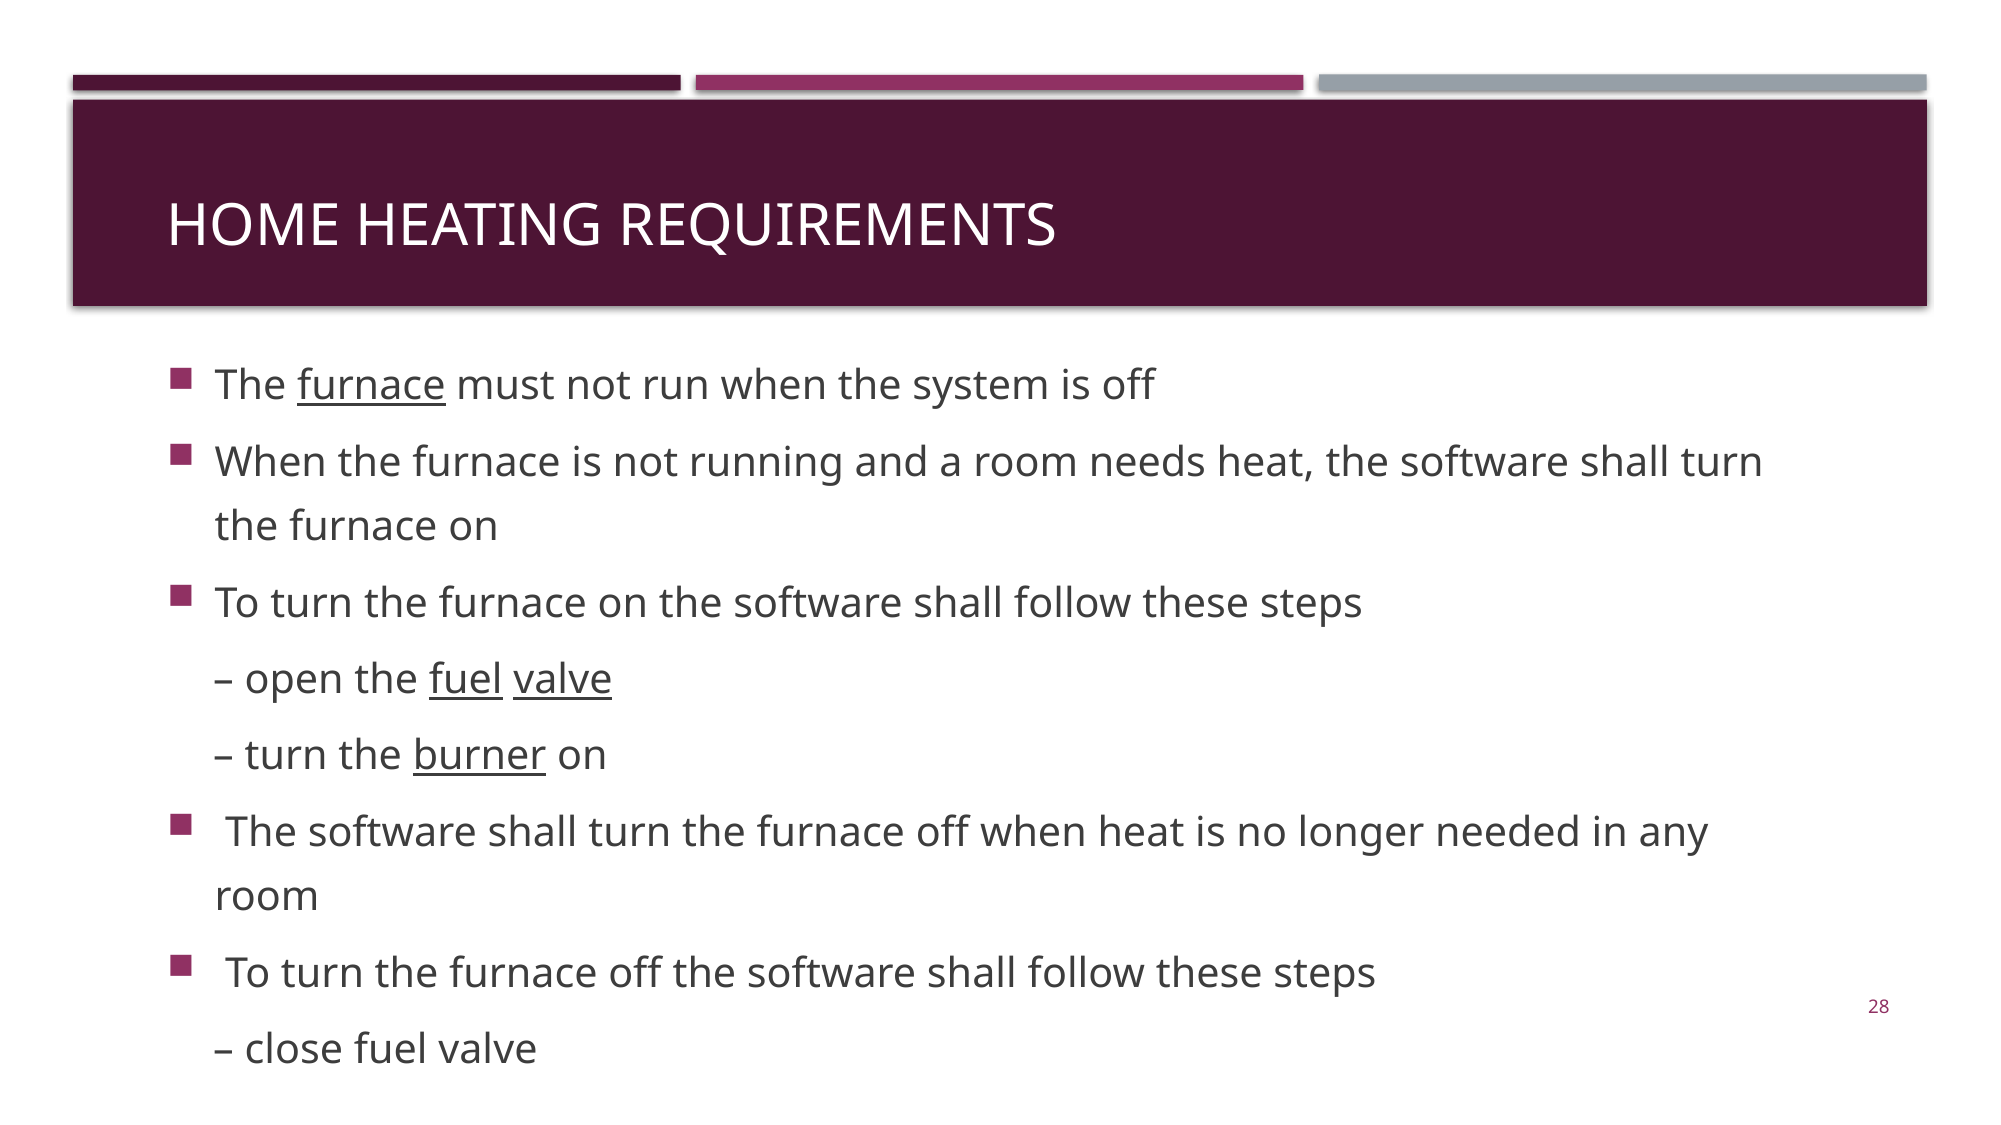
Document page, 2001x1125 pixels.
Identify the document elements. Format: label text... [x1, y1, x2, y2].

slide_number 28 [1793, 977, 1905, 1037]
list The furnace must not run when the system is off When the furnace is not running and a room needs heat, the software shall turn the furnace on To turn the furnace on the software shall follow these steps – open the fuel valve – turn the burner on The software shall turn the furnace off when heat is no longer needed in any room To turn the furnace off the software shall follow these steps – close fuel valve [151, 332, 1793, 1083]
title Home Heating Requirements [151, 136, 1427, 265]
